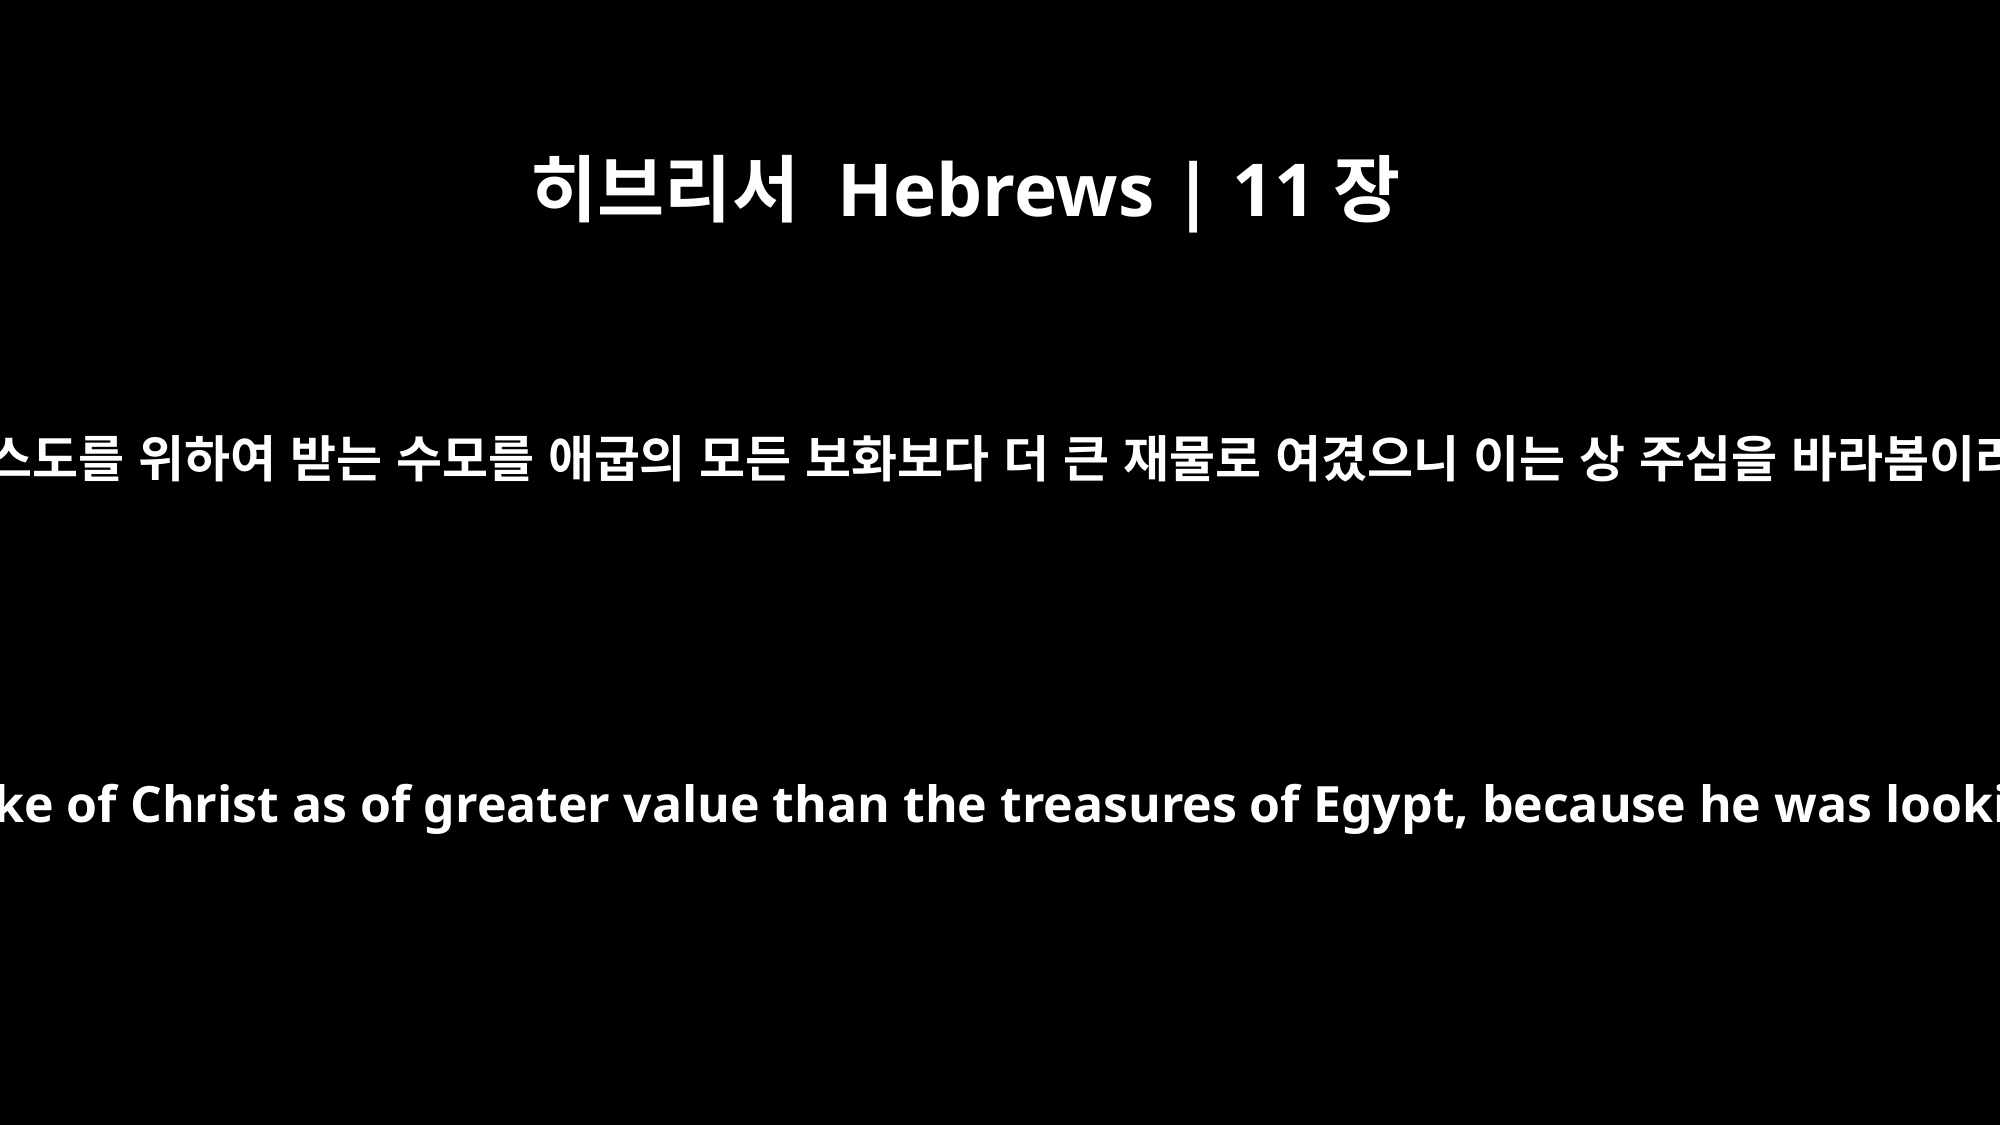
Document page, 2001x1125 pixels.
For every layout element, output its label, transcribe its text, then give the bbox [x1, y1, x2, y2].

text_box He regarded disgrace for the sake of Christ as of greater value than the treasures of Egypt, because he was looking ahead to his reward. [0, 764, 2000, 840]
text_box 26 그리스도를 위하여 받는 수모를 애굽의 모든 보화보다 더 큰 재물로 여겼으니 이는 상 주심을 바라봄이라 [0, 359, 2000, 495]
text_box 히브리서 Hebrews | 11장 [515, 136, 1417, 239]
